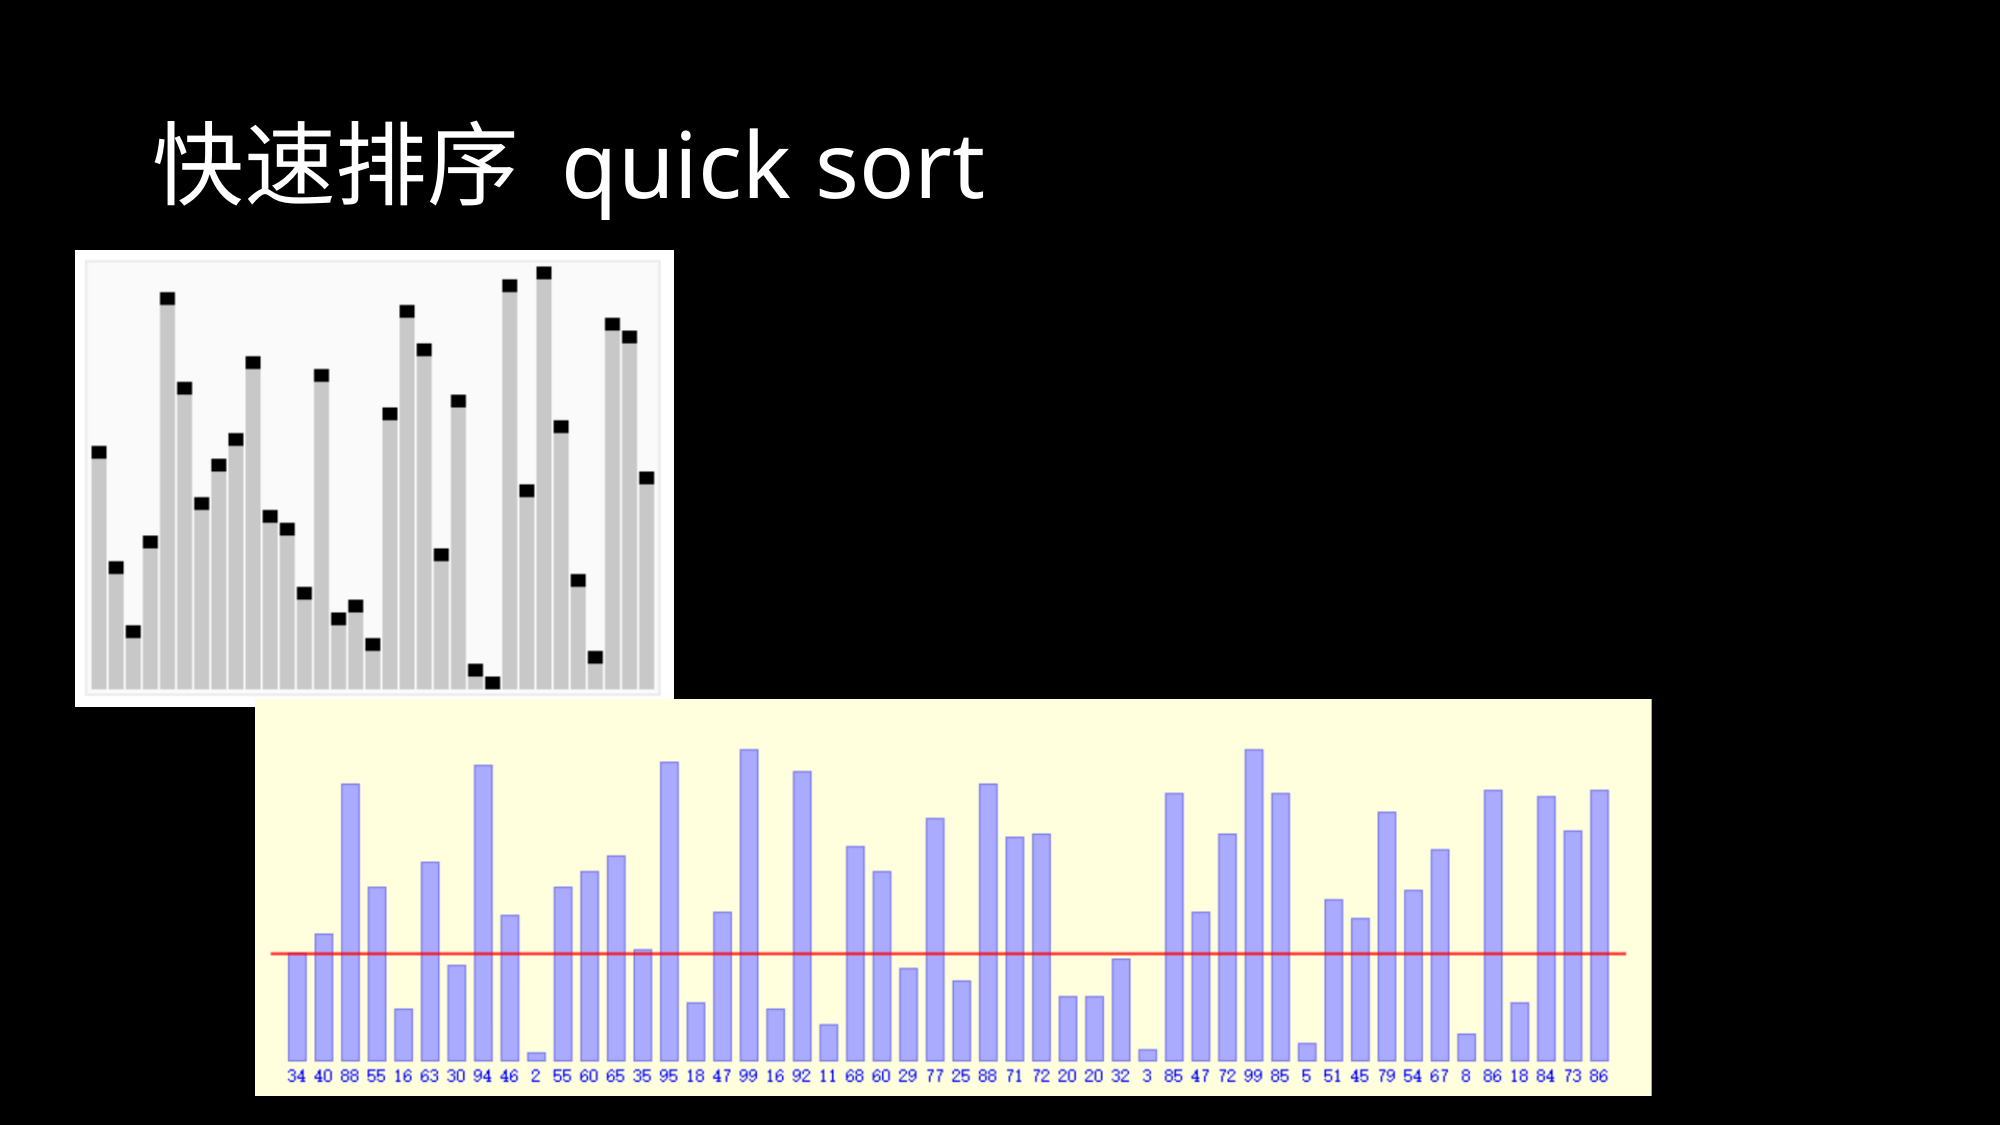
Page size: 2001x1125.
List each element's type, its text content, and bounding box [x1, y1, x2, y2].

picture [75, 250, 1652, 1096]
title 快速排序 quick sort [137, 59, 1863, 278]
